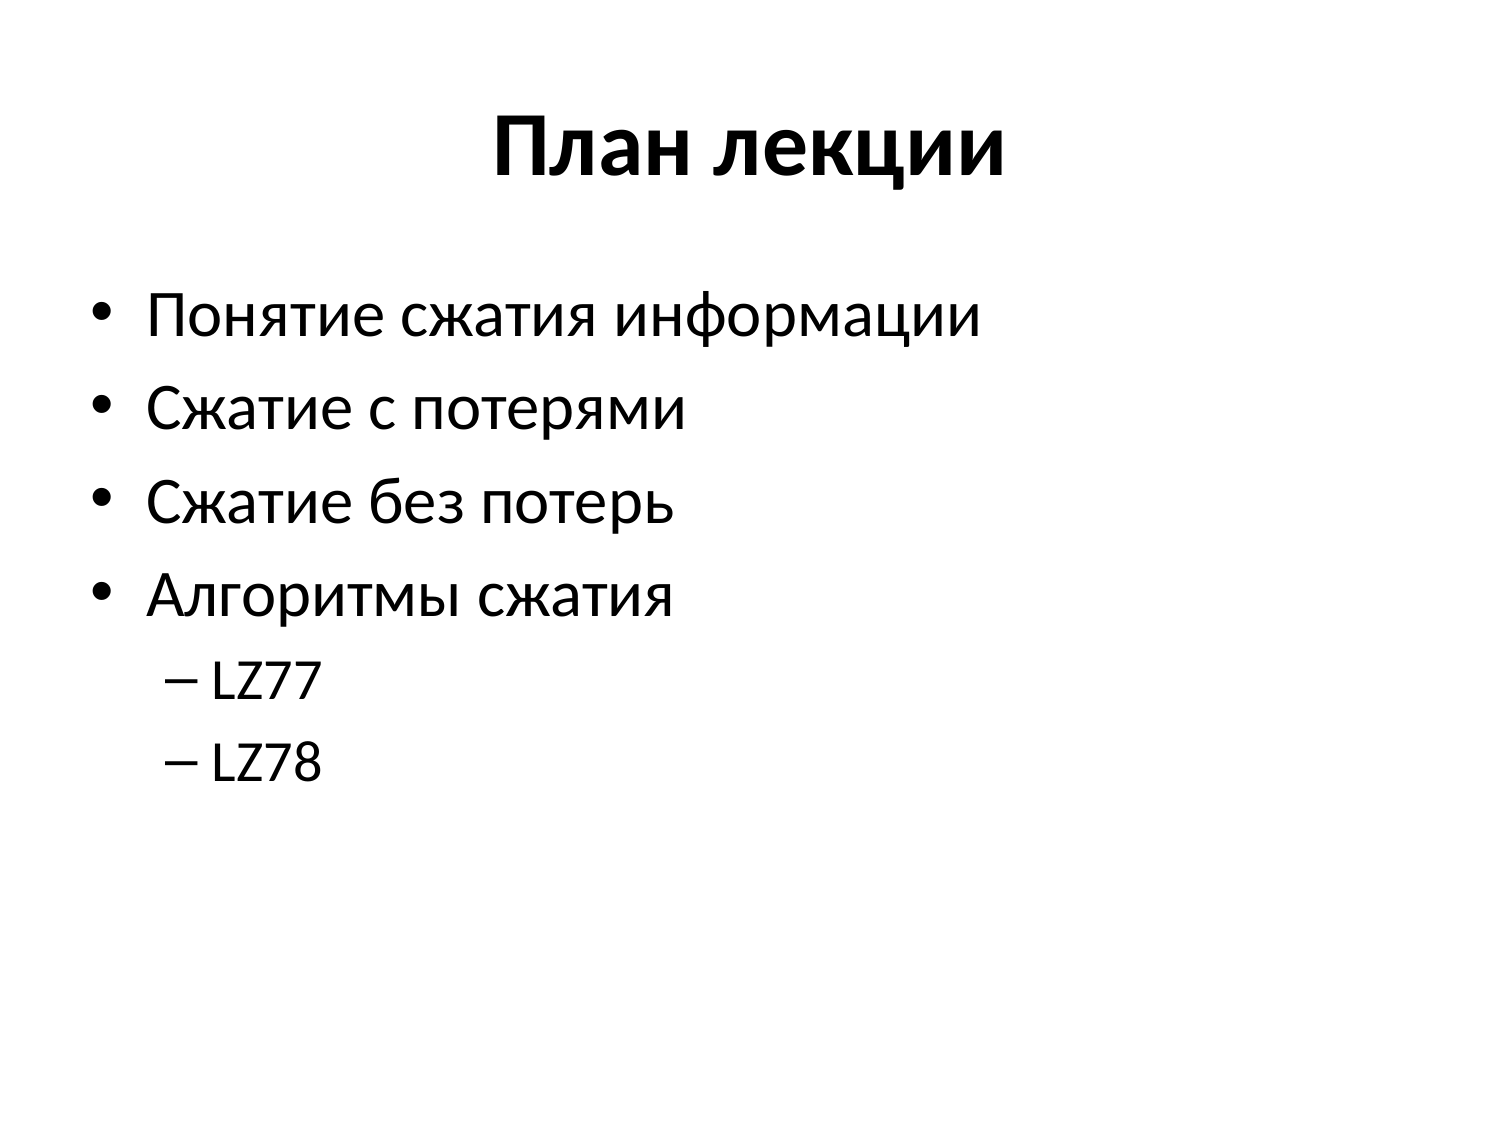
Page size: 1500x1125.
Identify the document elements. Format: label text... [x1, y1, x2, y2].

list Понятие сжатия информации Сжатие с потерями Сжатие без потерь Алгоритмы сжатия LZ77 LZ78 [75, 262, 1425, 1005]
title План лекции [75, 45, 1425, 233]
